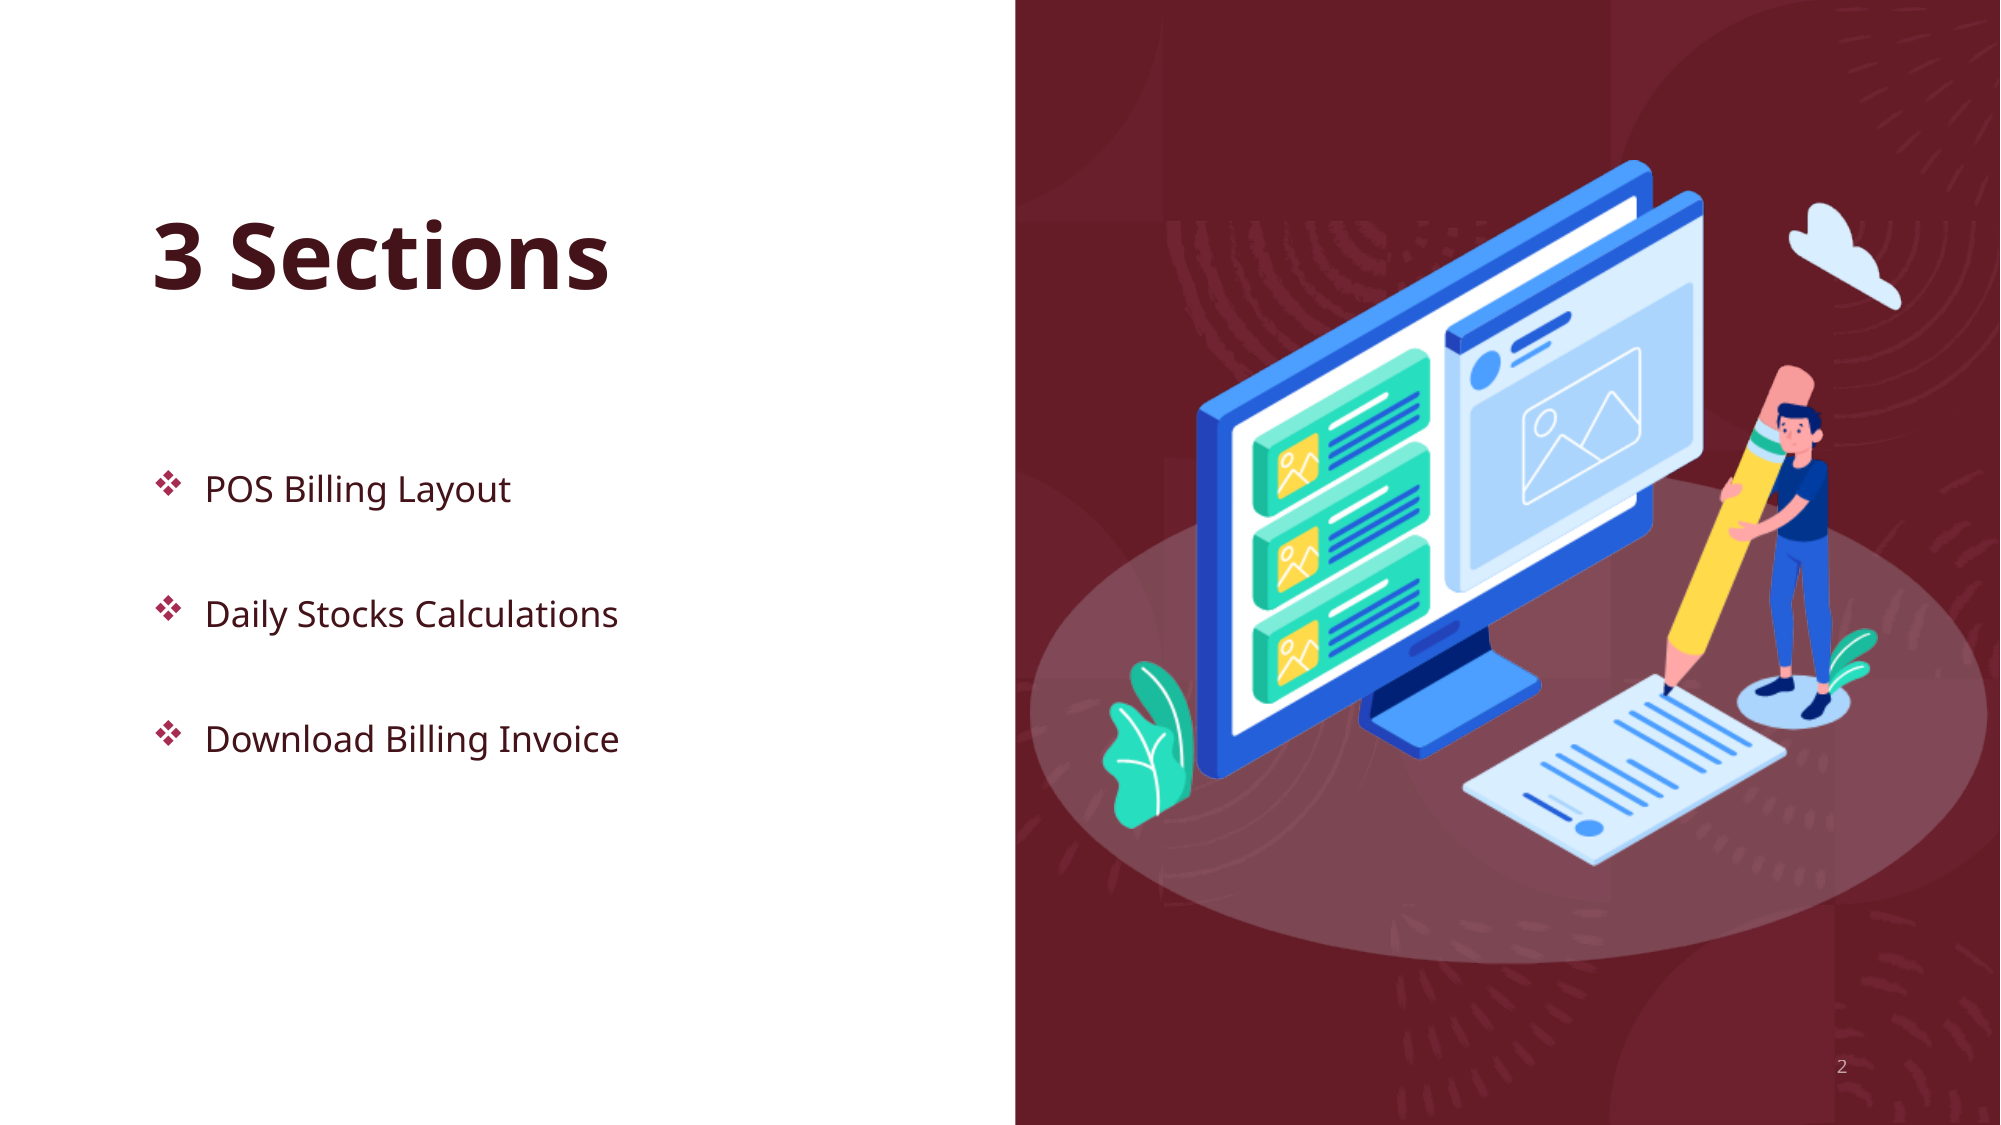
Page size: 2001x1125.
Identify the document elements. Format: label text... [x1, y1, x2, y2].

title 3 Sections [137, 179, 950, 326]
picture [1030, 160, 1989, 965]
list POS Billing Layout Daily Stocks Calculations Download Billing Invoice [137, 454, 950, 771]
slide_number 2 [1775, 1038, 1863, 1098]
